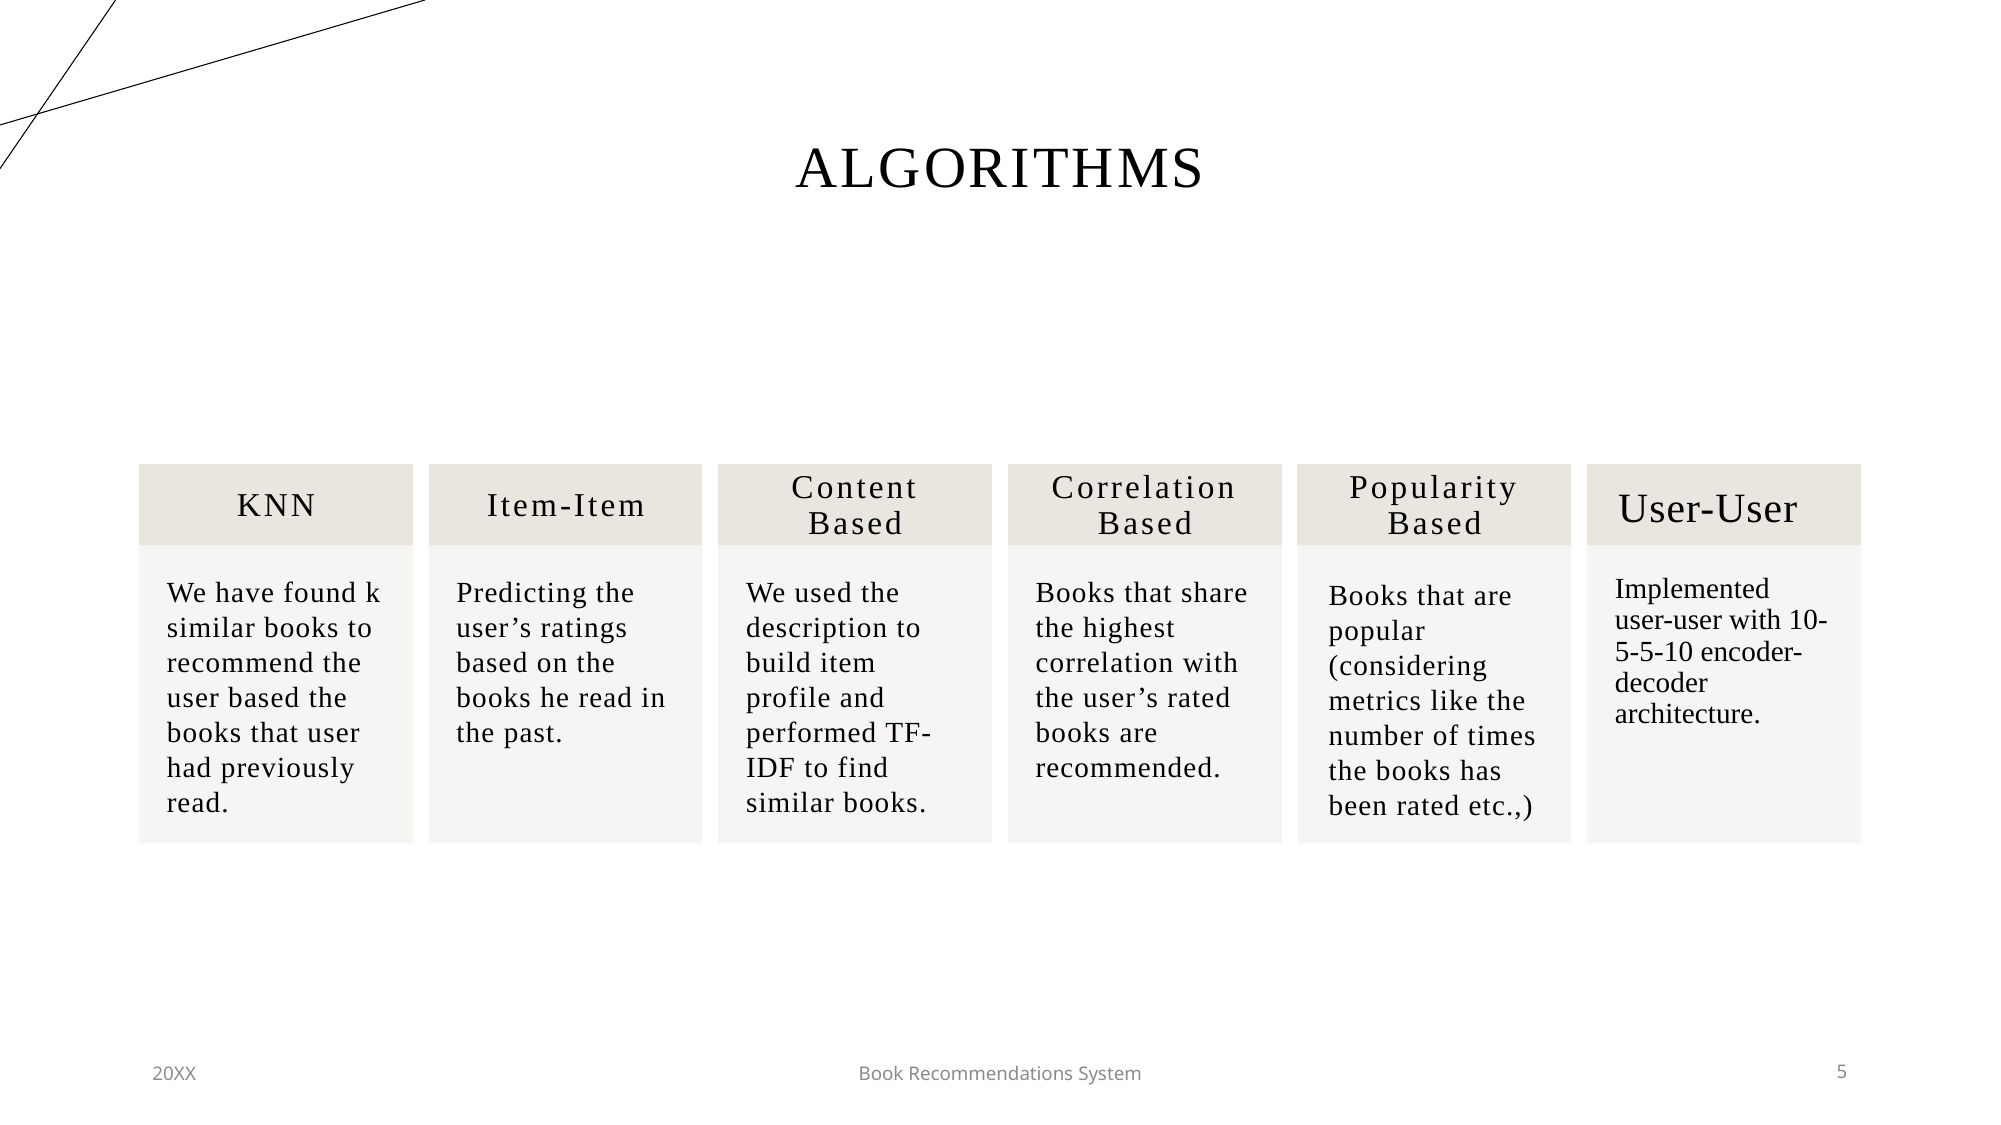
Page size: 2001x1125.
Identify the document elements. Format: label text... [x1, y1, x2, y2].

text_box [137, 346, 1863, 961]
title Algorithms [137, 59, 1863, 278]
slide_number 20XX [137, 1042, 588, 1103]
slide_number 5 [1412, 1042, 1863, 1103]
footer Book Recommendations System [662, 1042, 1338, 1103]
